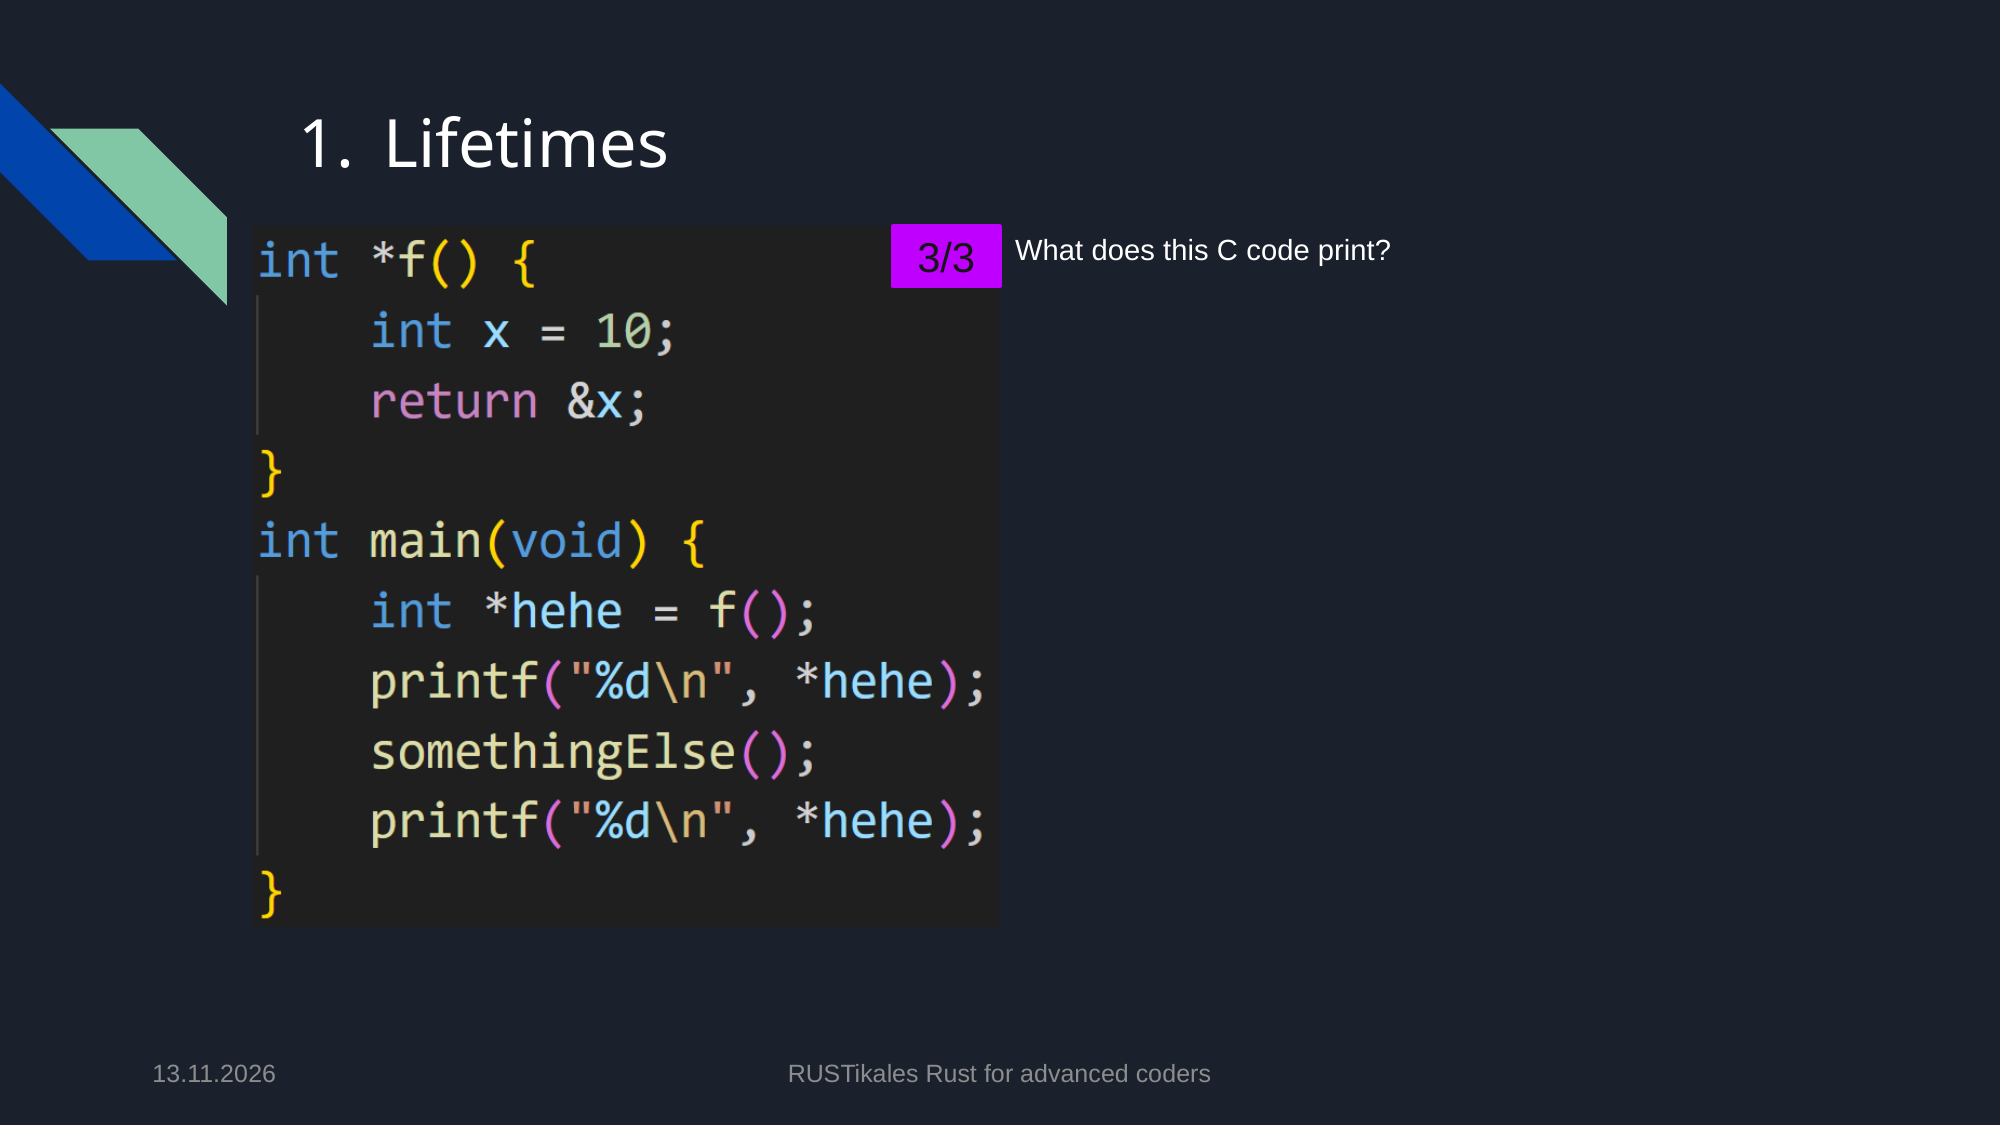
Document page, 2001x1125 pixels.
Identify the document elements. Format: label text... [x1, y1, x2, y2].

text_box What does this C code print? [1000, 223, 1407, 274]
title Lifetimes [283, 86, 1824, 287]
footer RUSTikales Rust for advanced coders [662, 1042, 1338, 1103]
picture [253, 226, 1001, 927]
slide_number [137, 1042, 588, 1103]
